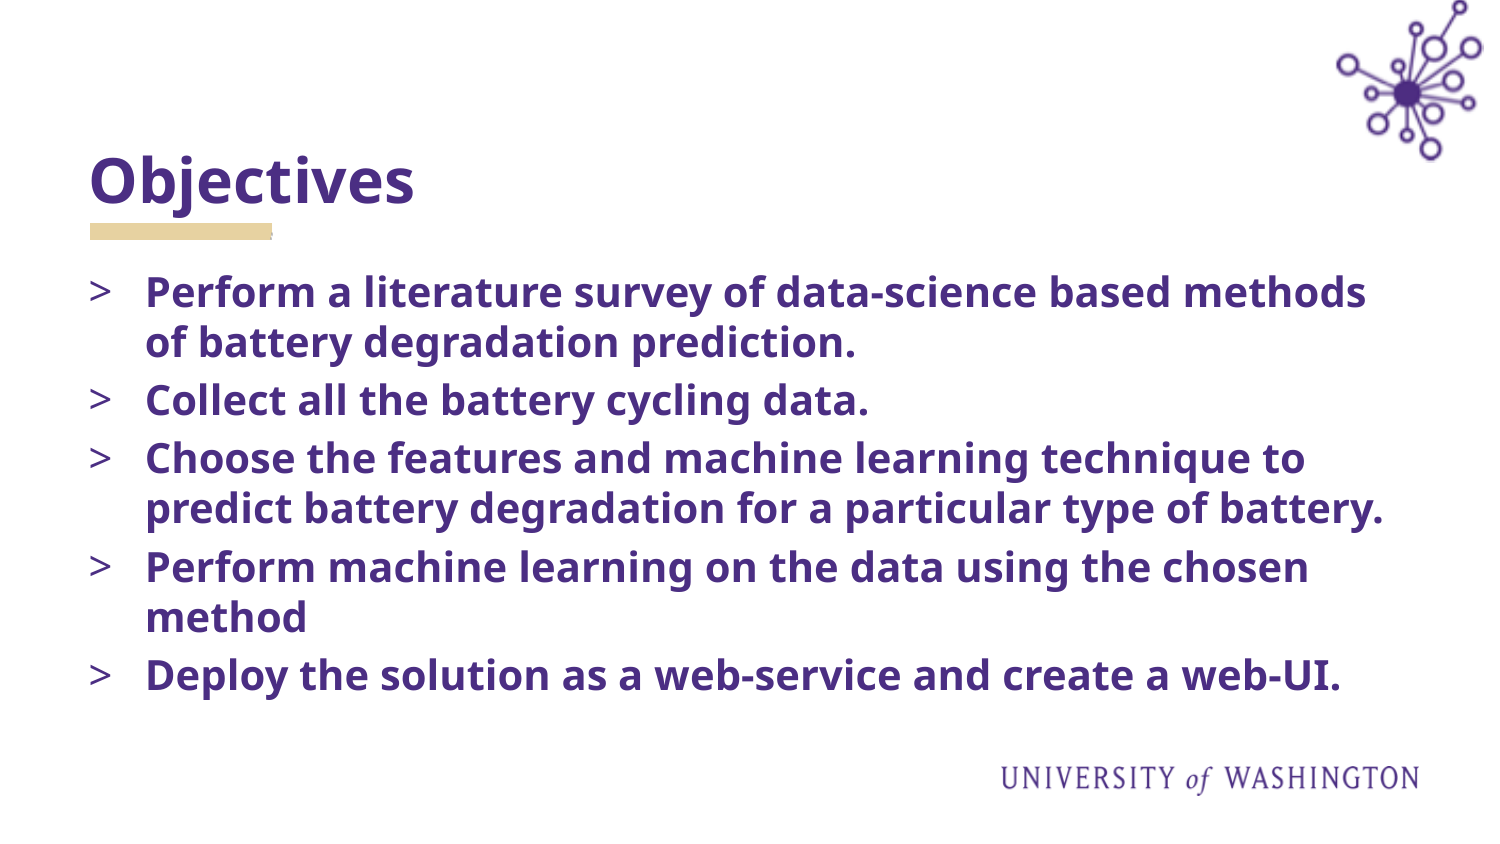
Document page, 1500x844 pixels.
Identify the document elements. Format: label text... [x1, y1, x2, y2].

title Objectives [73, 60, 1419, 224]
picture [90, 224, 273, 240]
picture [1001, 766, 1419, 796]
picture [1334, 0, 1484, 164]
list Perform a literature survey of data-science based methods of battery degradation prediction. Collect all the battery cycling data. Choose the features and machine learning technique to predict battery degradation for a particular type of battery. Perform machine learning on the data using the chosen method Deploy the solution as a web-service and create a web-UI. [73, 257, 1419, 628]
